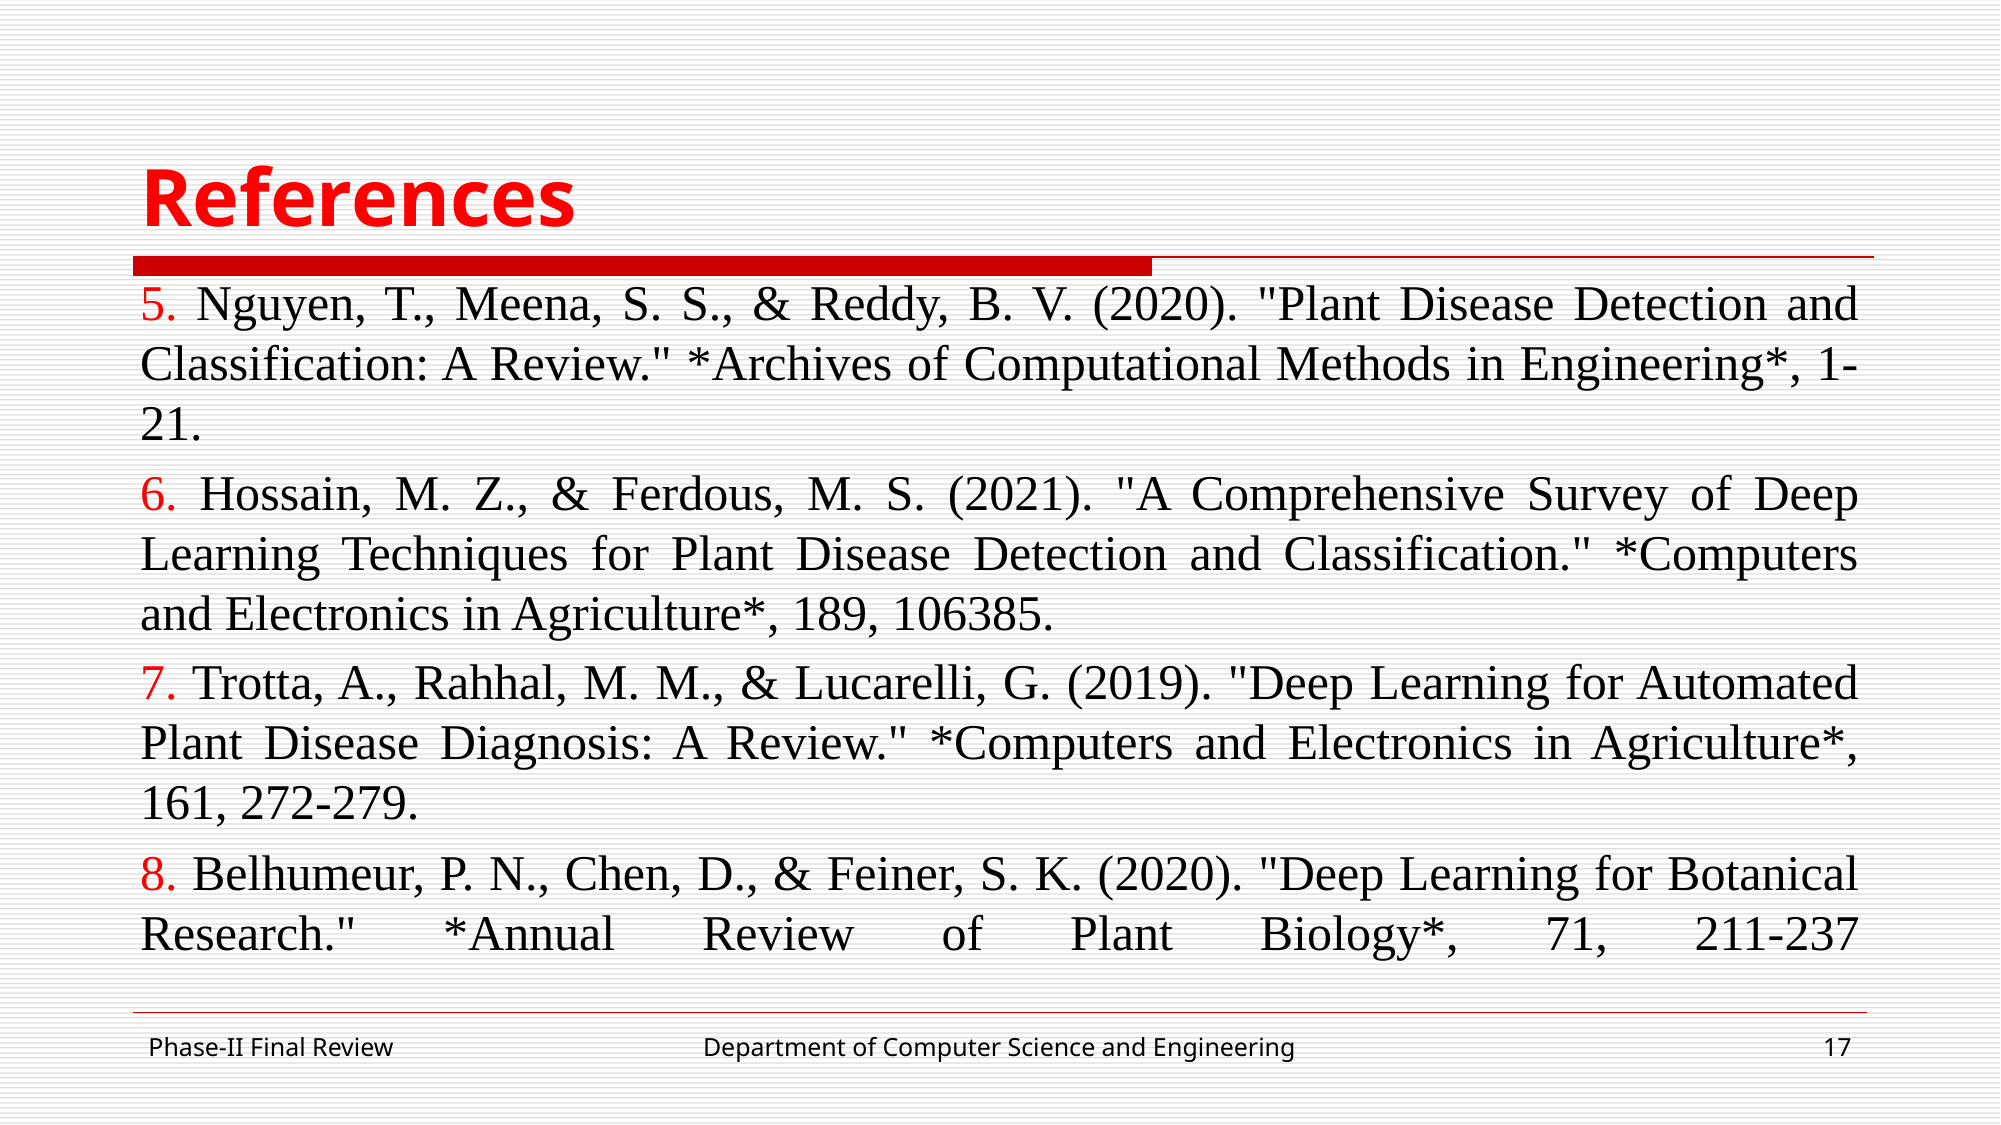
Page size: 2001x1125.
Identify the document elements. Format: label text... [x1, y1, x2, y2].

footer Department of Computer Science and Engineering [683, 1024, 1317, 1103]
slide_number ‹#› [1433, 1024, 1867, 1103]
list 5. Nguyen, T., Meena, S. S., & Reddy, B. V. (2020). "Plant Disease Detection and Classification: A Review." *Archives of Computational Methods in Engineering*, 1-21. 6. Hossain, M. Z., & Ferdous, M. S. (2021). "A Comprehensive Survey of Deep Learning Techniques for Plant Disease Detection and Classification." *Computers and Electronics in Agriculture*, 189, 106385. 7. Trotta, A., Rahhal, M. M., & Lucarelli, G. (2019). "Deep Learning for Automated Plant Disease Diagnosis: A Review." *Computers and Electronics in Agriculture*, 161, 272-279. 8. Belhumeur, P. N., Chen, D., & Feiner, S. K. (2020). "Deep Learning for Botanical Research." *Annual Review of Plant Biology*, 71, 211-237 [125, 262, 1875, 963]
picture [0, 0, 2001, 1125]
title References [125, 50, 1876, 250]
slide_number Phase-II Final Review [133, 1024, 567, 1103]
